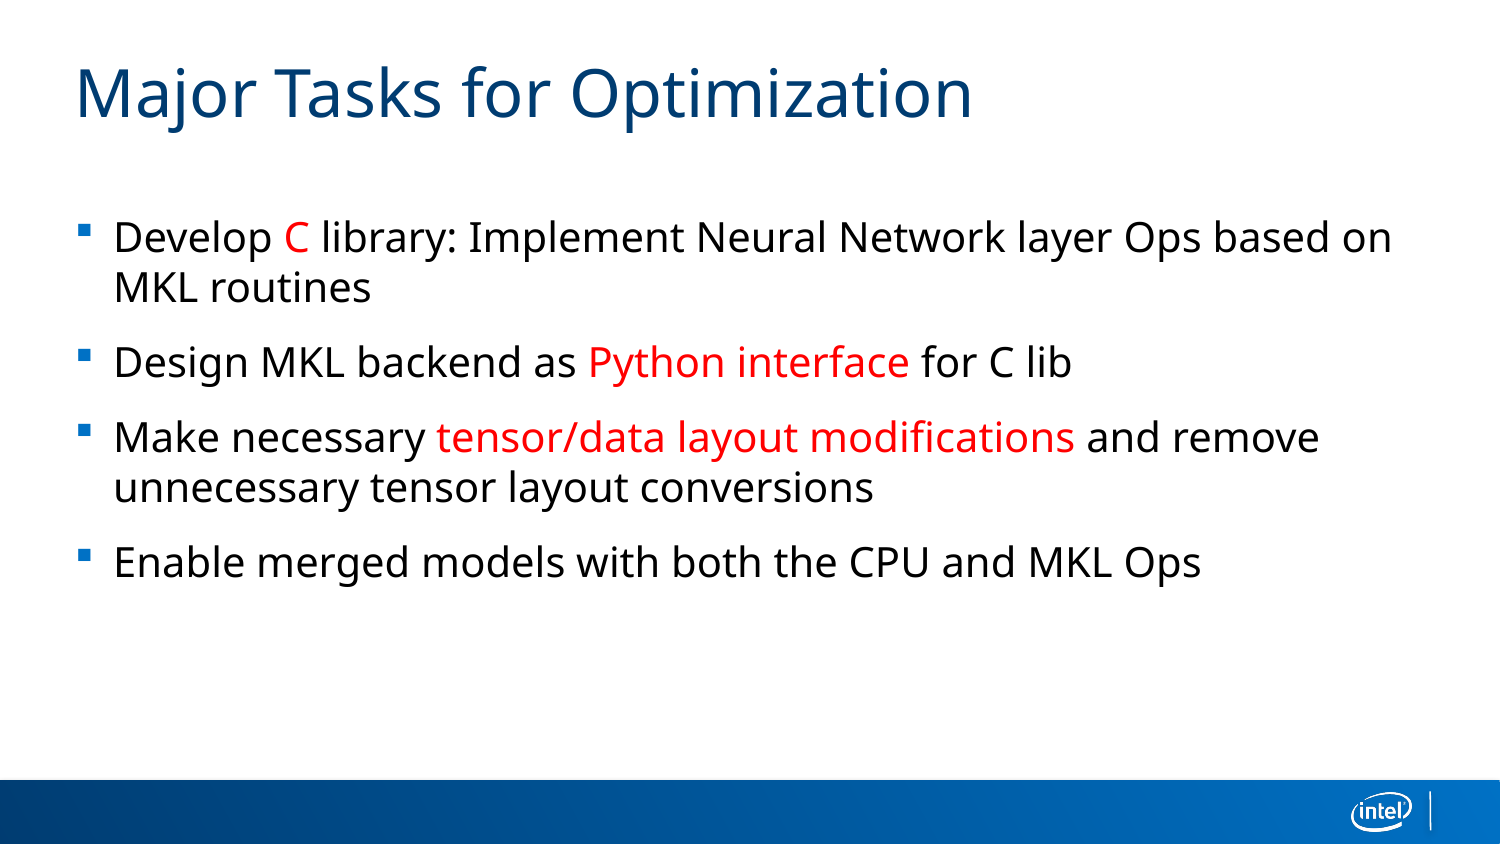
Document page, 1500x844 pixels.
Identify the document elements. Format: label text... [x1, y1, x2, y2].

title Major Tasks for Optimization [74, 50, 1425, 194]
list Develop C library: Implement Neural Network layer Ops based on MKL routines Design MKL backend as Python interface for C lib Make necessary tensor/data layout modifications and remove unnecessary tensor layout conversions Enable merged models with both the CPU and MKL Ops [74, 210, 1425, 823]
picture [1351, 823, 1412, 832]
